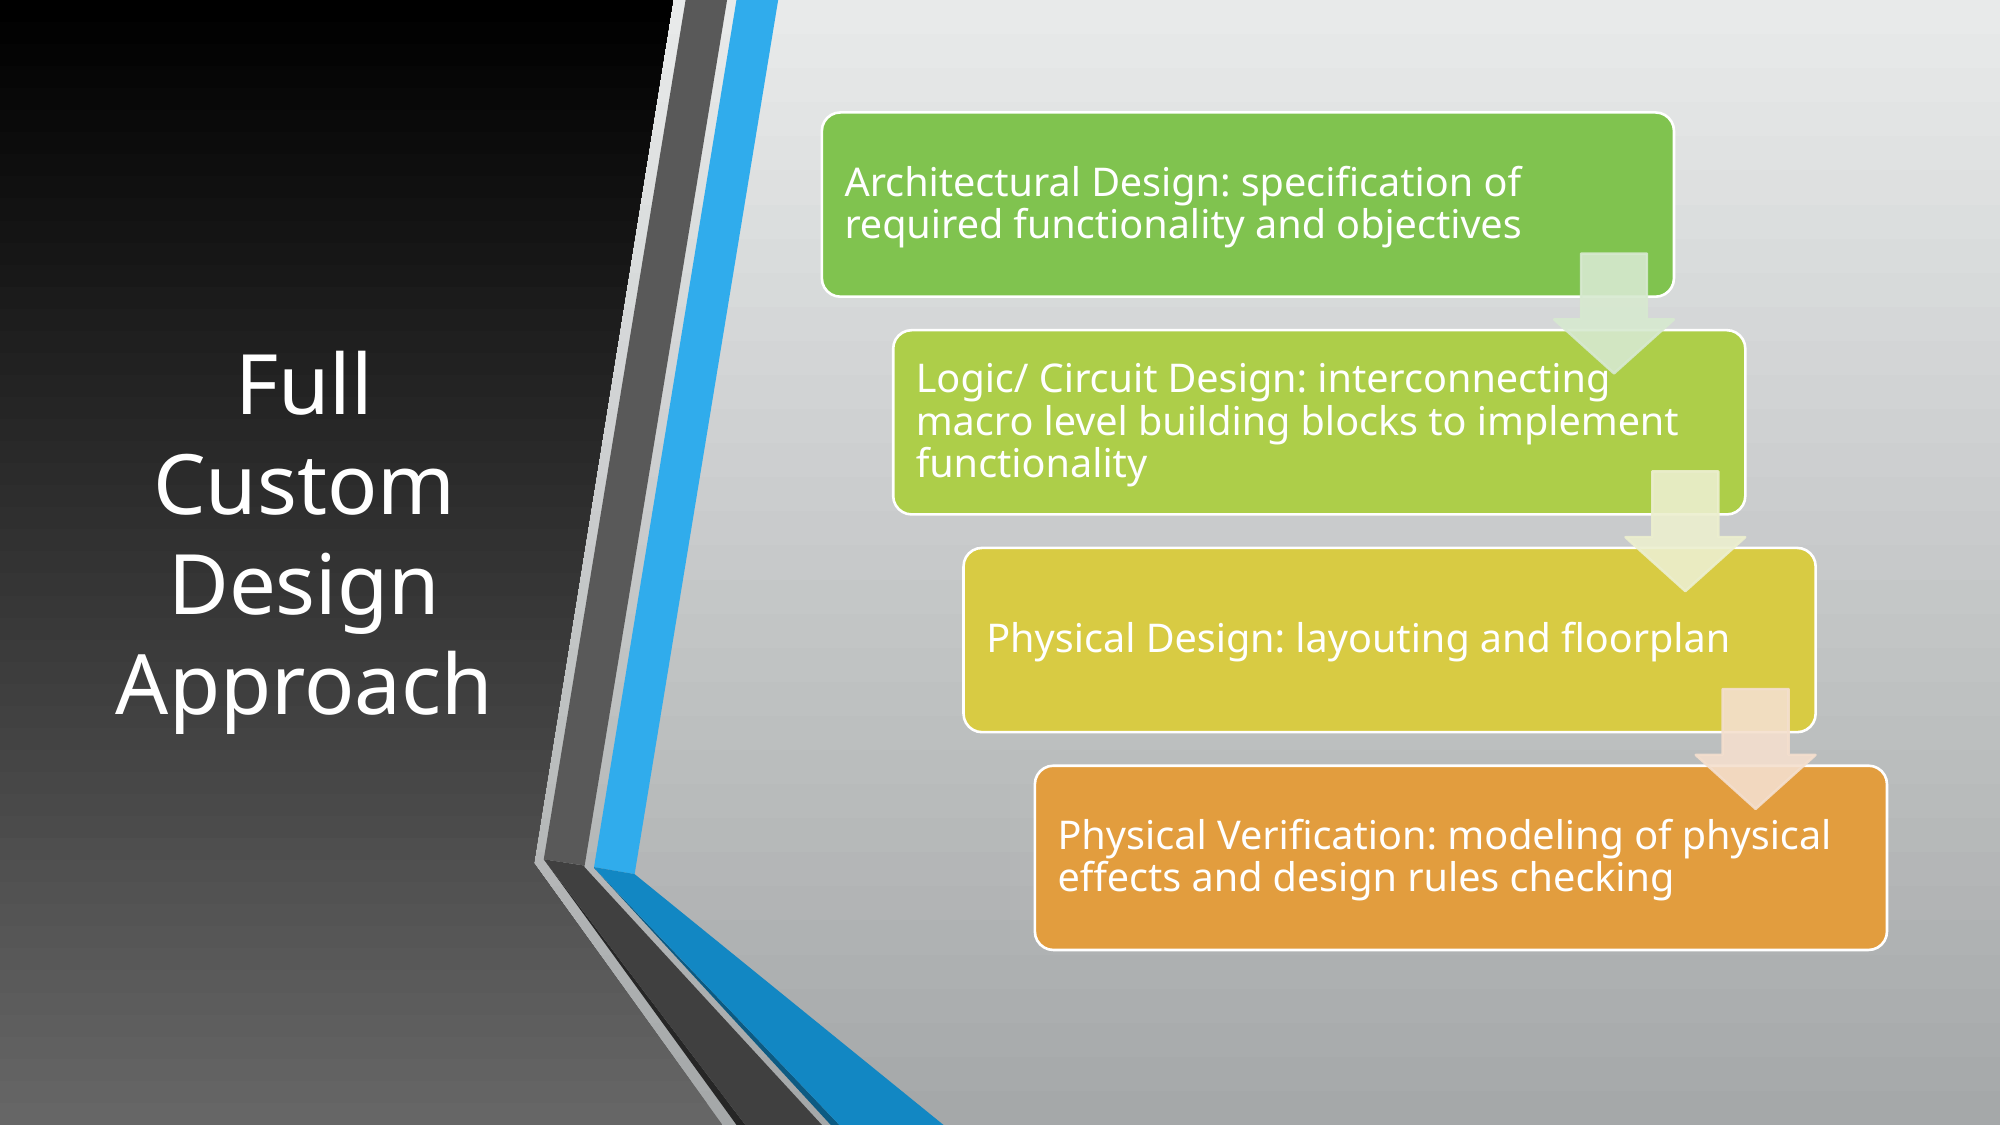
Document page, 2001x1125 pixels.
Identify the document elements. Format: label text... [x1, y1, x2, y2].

text_box [536, 821, 543, 872]
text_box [543, 0, 944, 1125]
text_box [944, 0, 2000, 1125]
title Full Custom Design Approach [87, 112, 521, 950]
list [821, 112, 1888, 951]
text_box [0, 0, 543, 1125]
